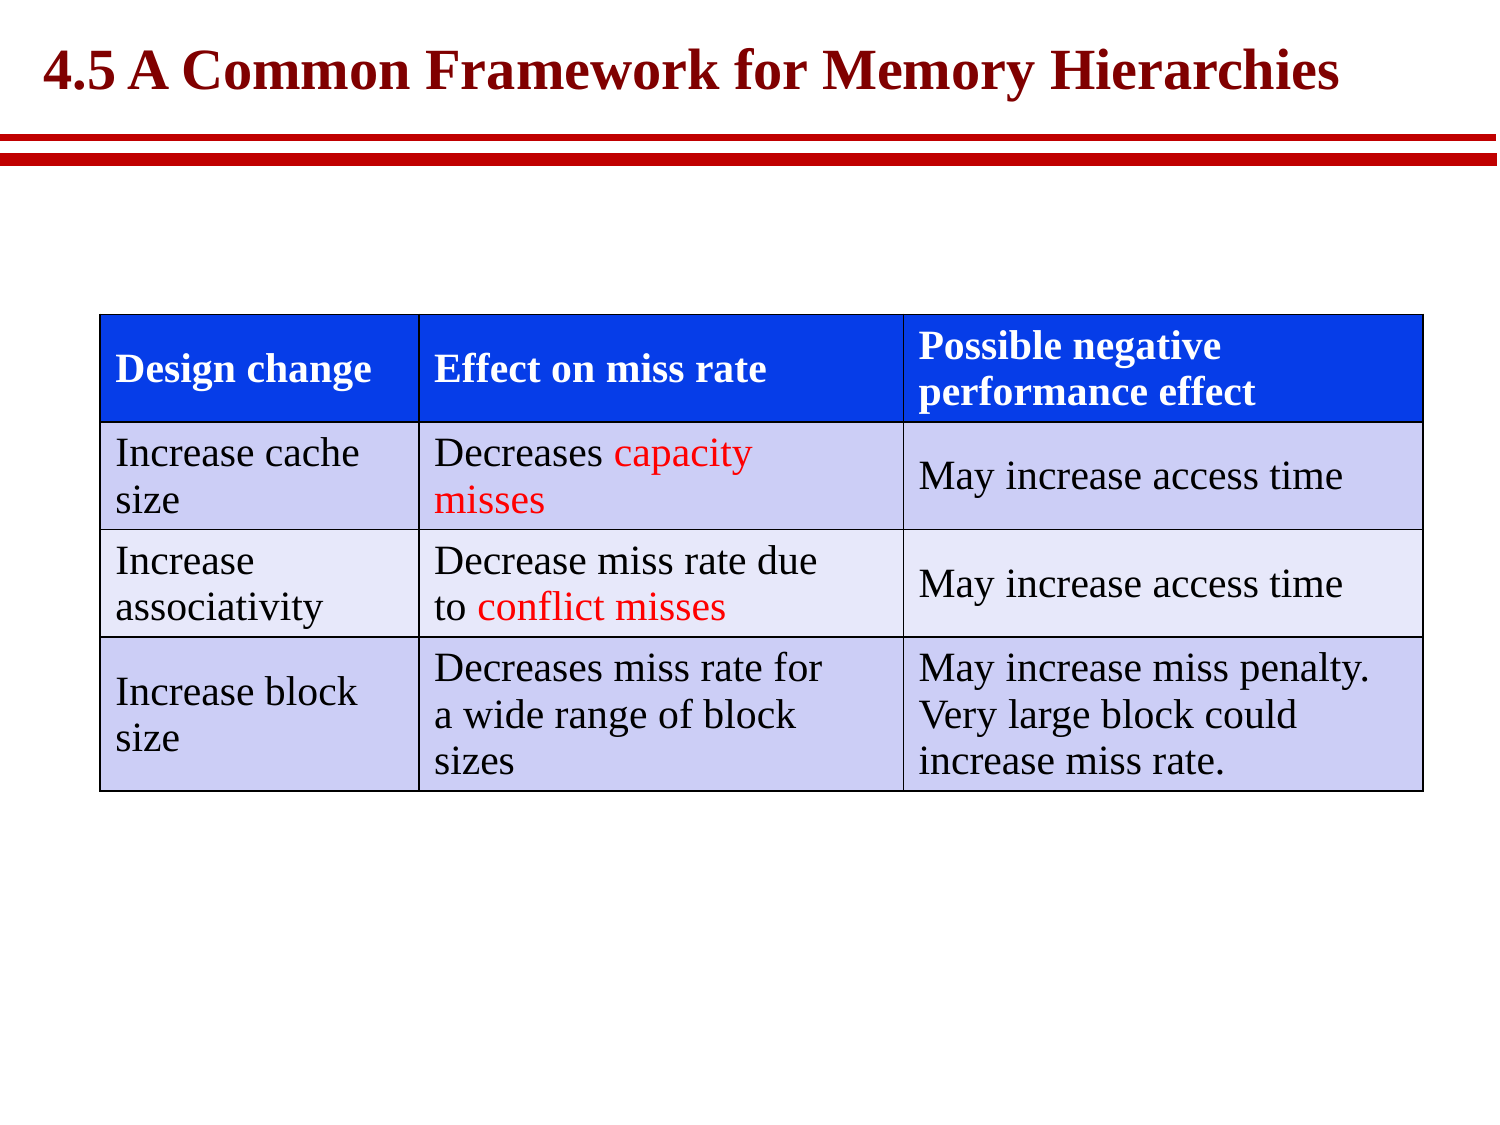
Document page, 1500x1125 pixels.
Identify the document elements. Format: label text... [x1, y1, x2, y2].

table_cell Increase block size [101, 638, 418, 790]
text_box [0, 137, 1498, 160]
table_cell Increase associativity [101, 530, 418, 636]
table_cell May increase access time [904, 423, 1422, 529]
table_cell May increase miss penalty. Very large block could increase miss rate. [904, 638, 1422, 790]
table_cell Increase cache size [101, 423, 418, 529]
table_cell Decreases capacity misses [420, 423, 903, 529]
table_cell Decrease miss rate due to conflict misses [420, 530, 903, 636]
table_cell Decreases miss rate for a wide range of block sizes [420, 638, 903, 790]
table_header Possible negative performance effect [904, 315, 1422, 421]
table_cell May increase access time [904, 530, 1422, 636]
table_header Design change [101, 315, 418, 421]
title 4.5 A Common Framework for Memory Hierarchies [33, 36, 1389, 107]
table_header Effect on miss rate [420, 315, 903, 421]
